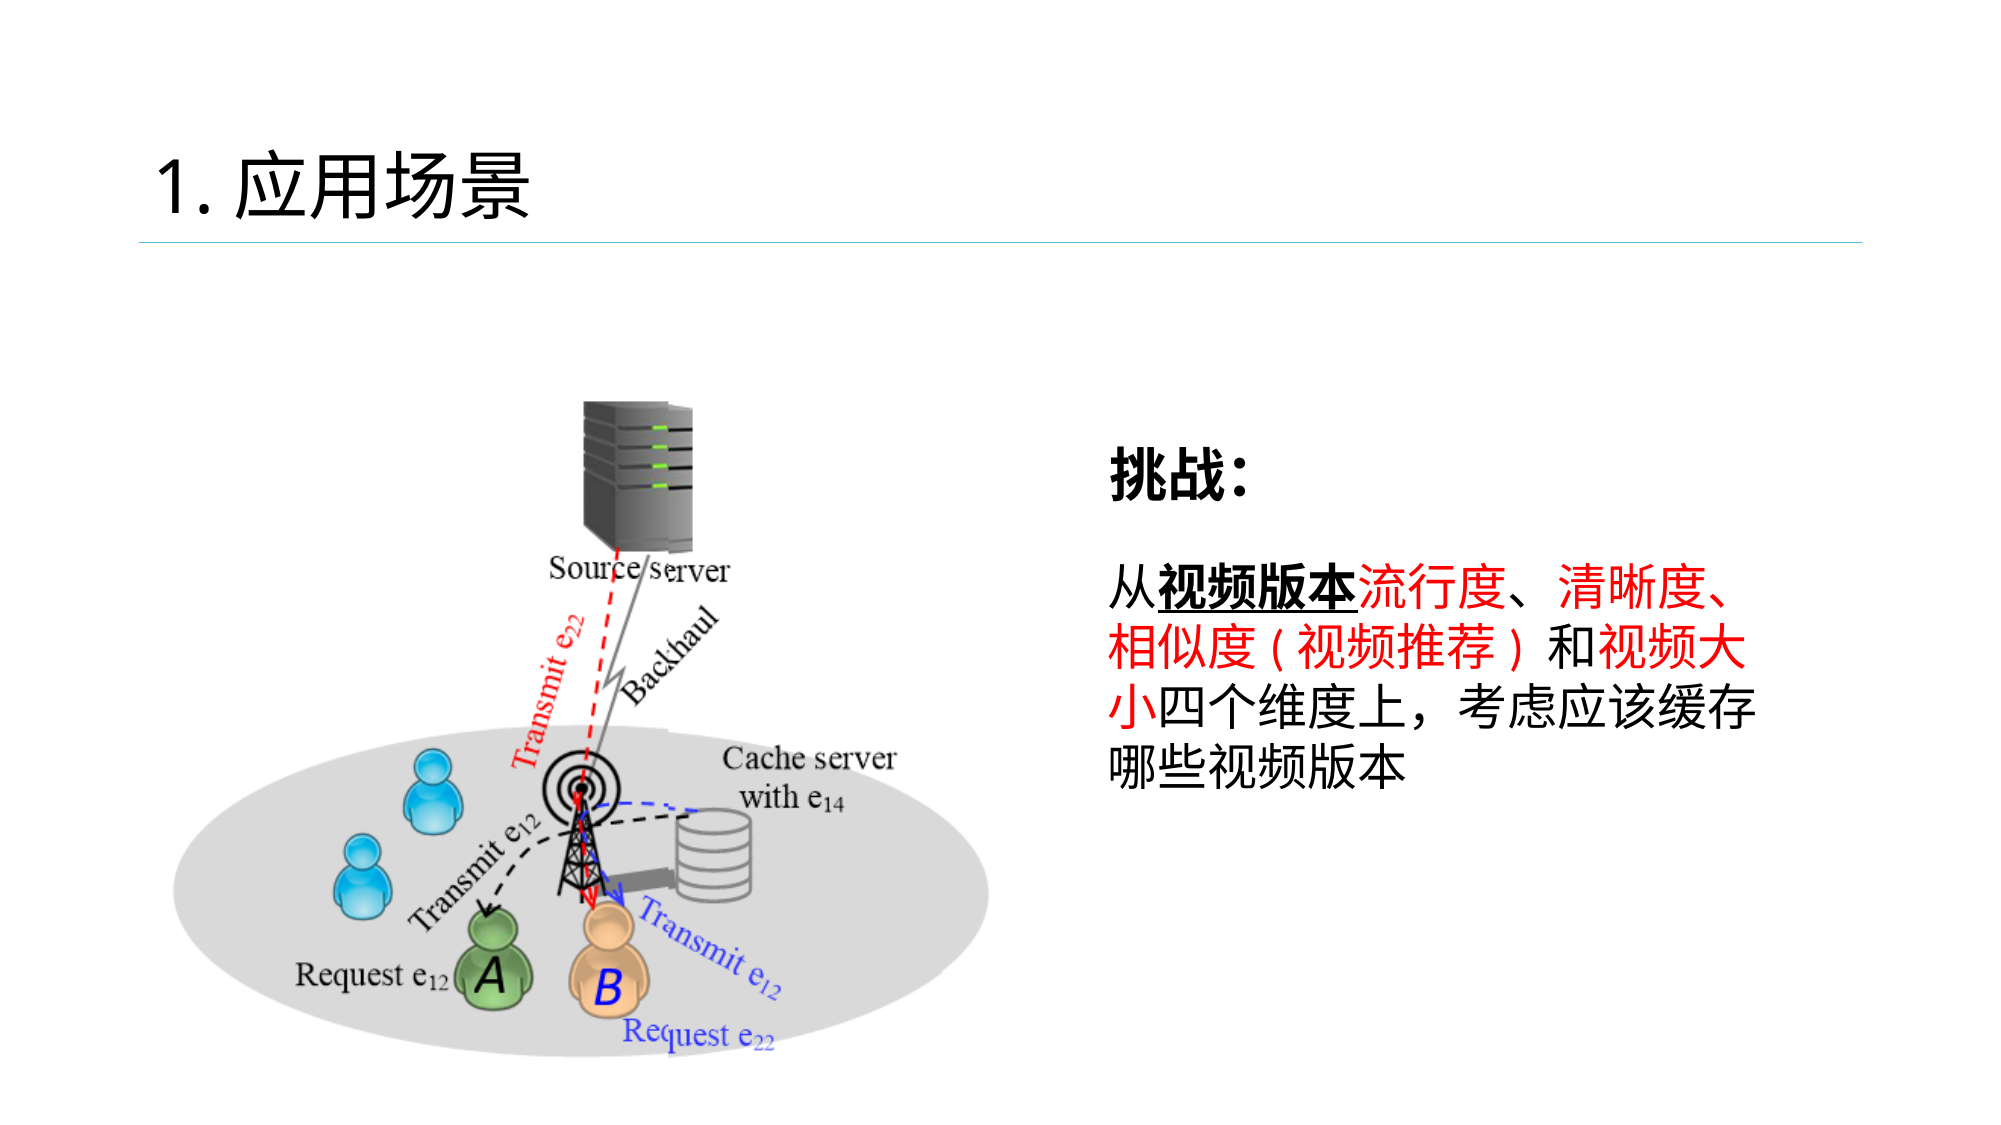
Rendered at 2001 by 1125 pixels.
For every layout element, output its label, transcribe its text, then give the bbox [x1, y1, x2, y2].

text_box 挑战： [1094, 430, 1300, 516]
text_box 1.应用场景 [137, 130, 1704, 236]
text_box 从视频版本流行度、清晰度、相似度(视频推荐) 和视频大小四个维度上，考虑应该缓存哪些视频版本 [1093, 548, 1796, 804]
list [114, 388, 1093, 1103]
